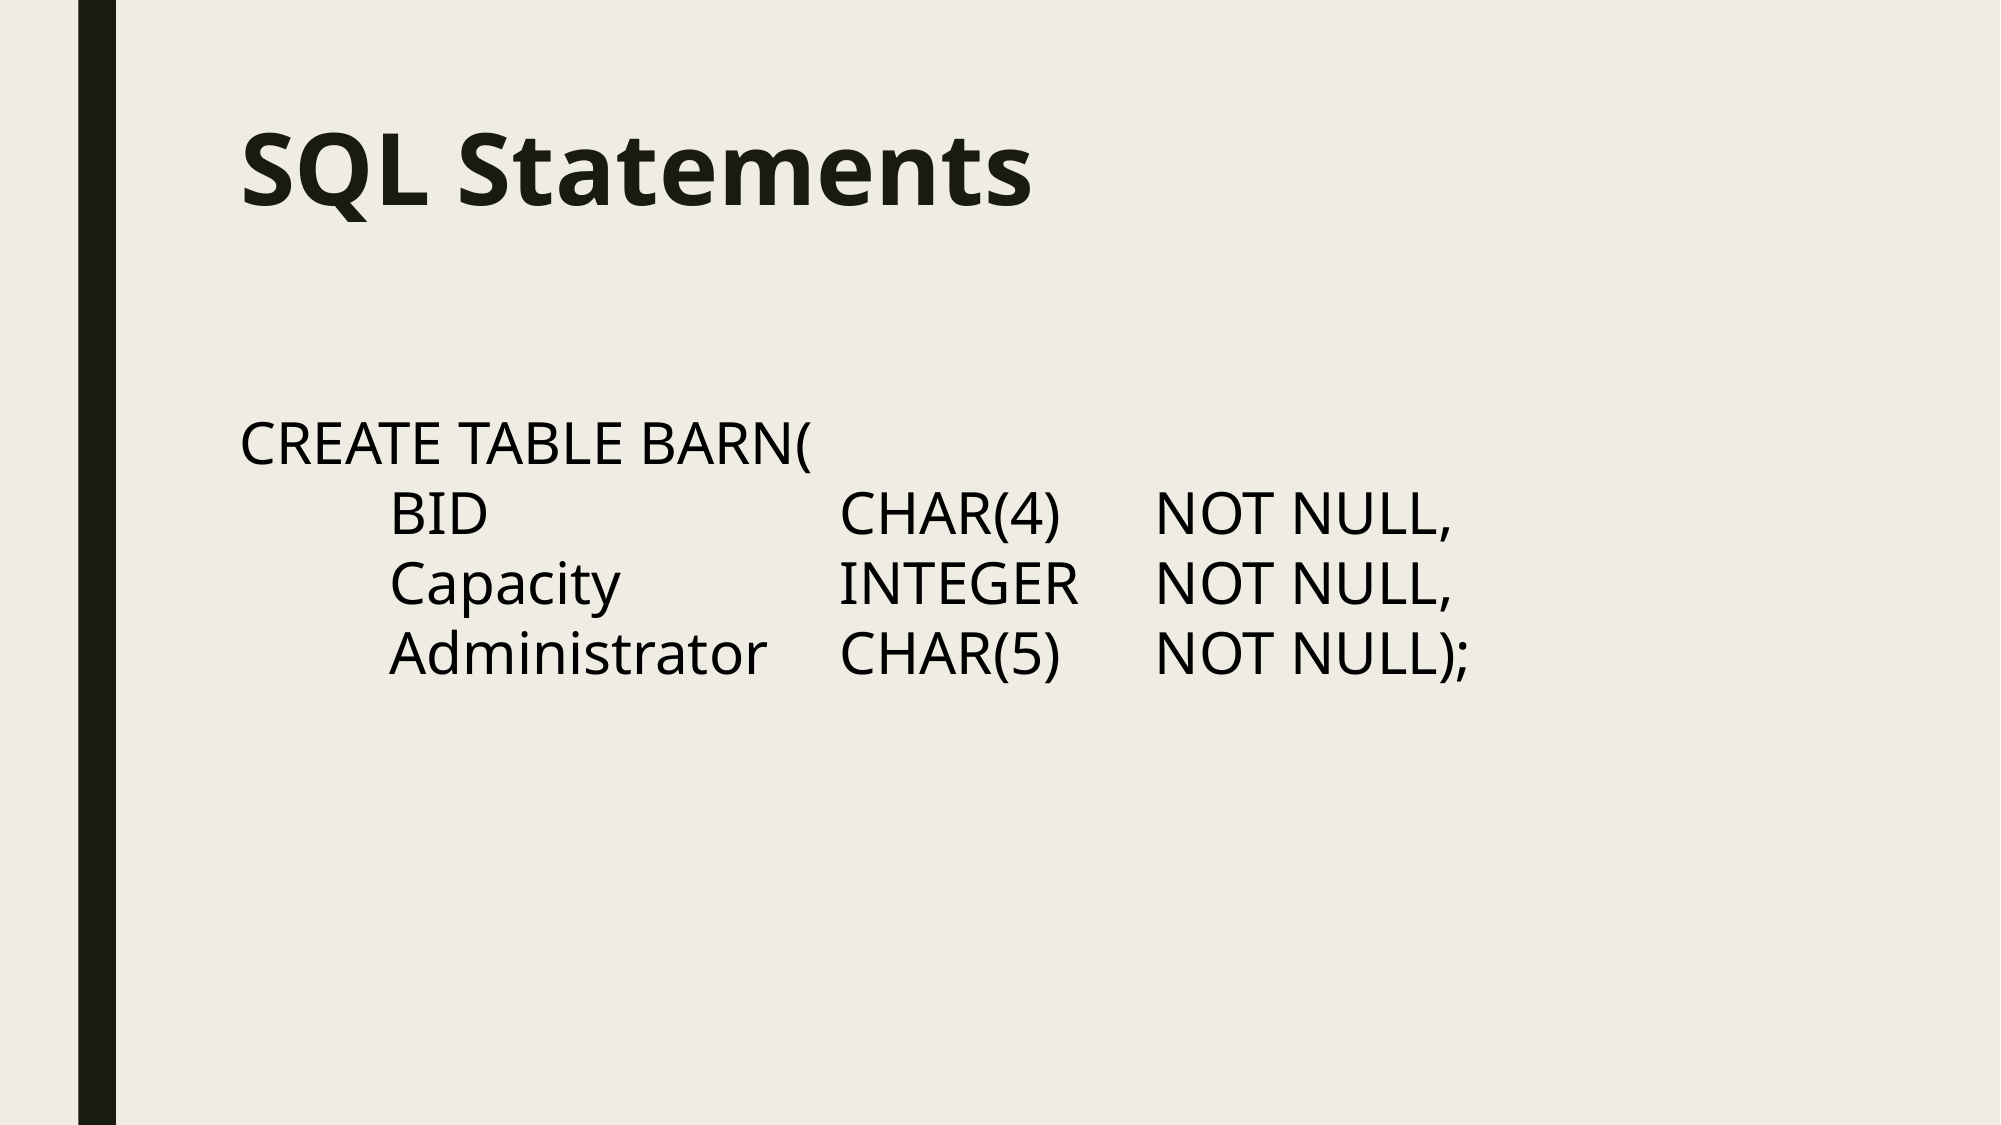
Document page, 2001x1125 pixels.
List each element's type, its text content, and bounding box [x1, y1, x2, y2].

title SQL Statements [225, 112, 1800, 357]
text_box CREATE TABLE BARN( BID CHAR(4) NOT NULL, Capacity INTEGER NOT NULL, Administrator CHAR(5) NOT NULL); [225, 398, 1491, 764]
